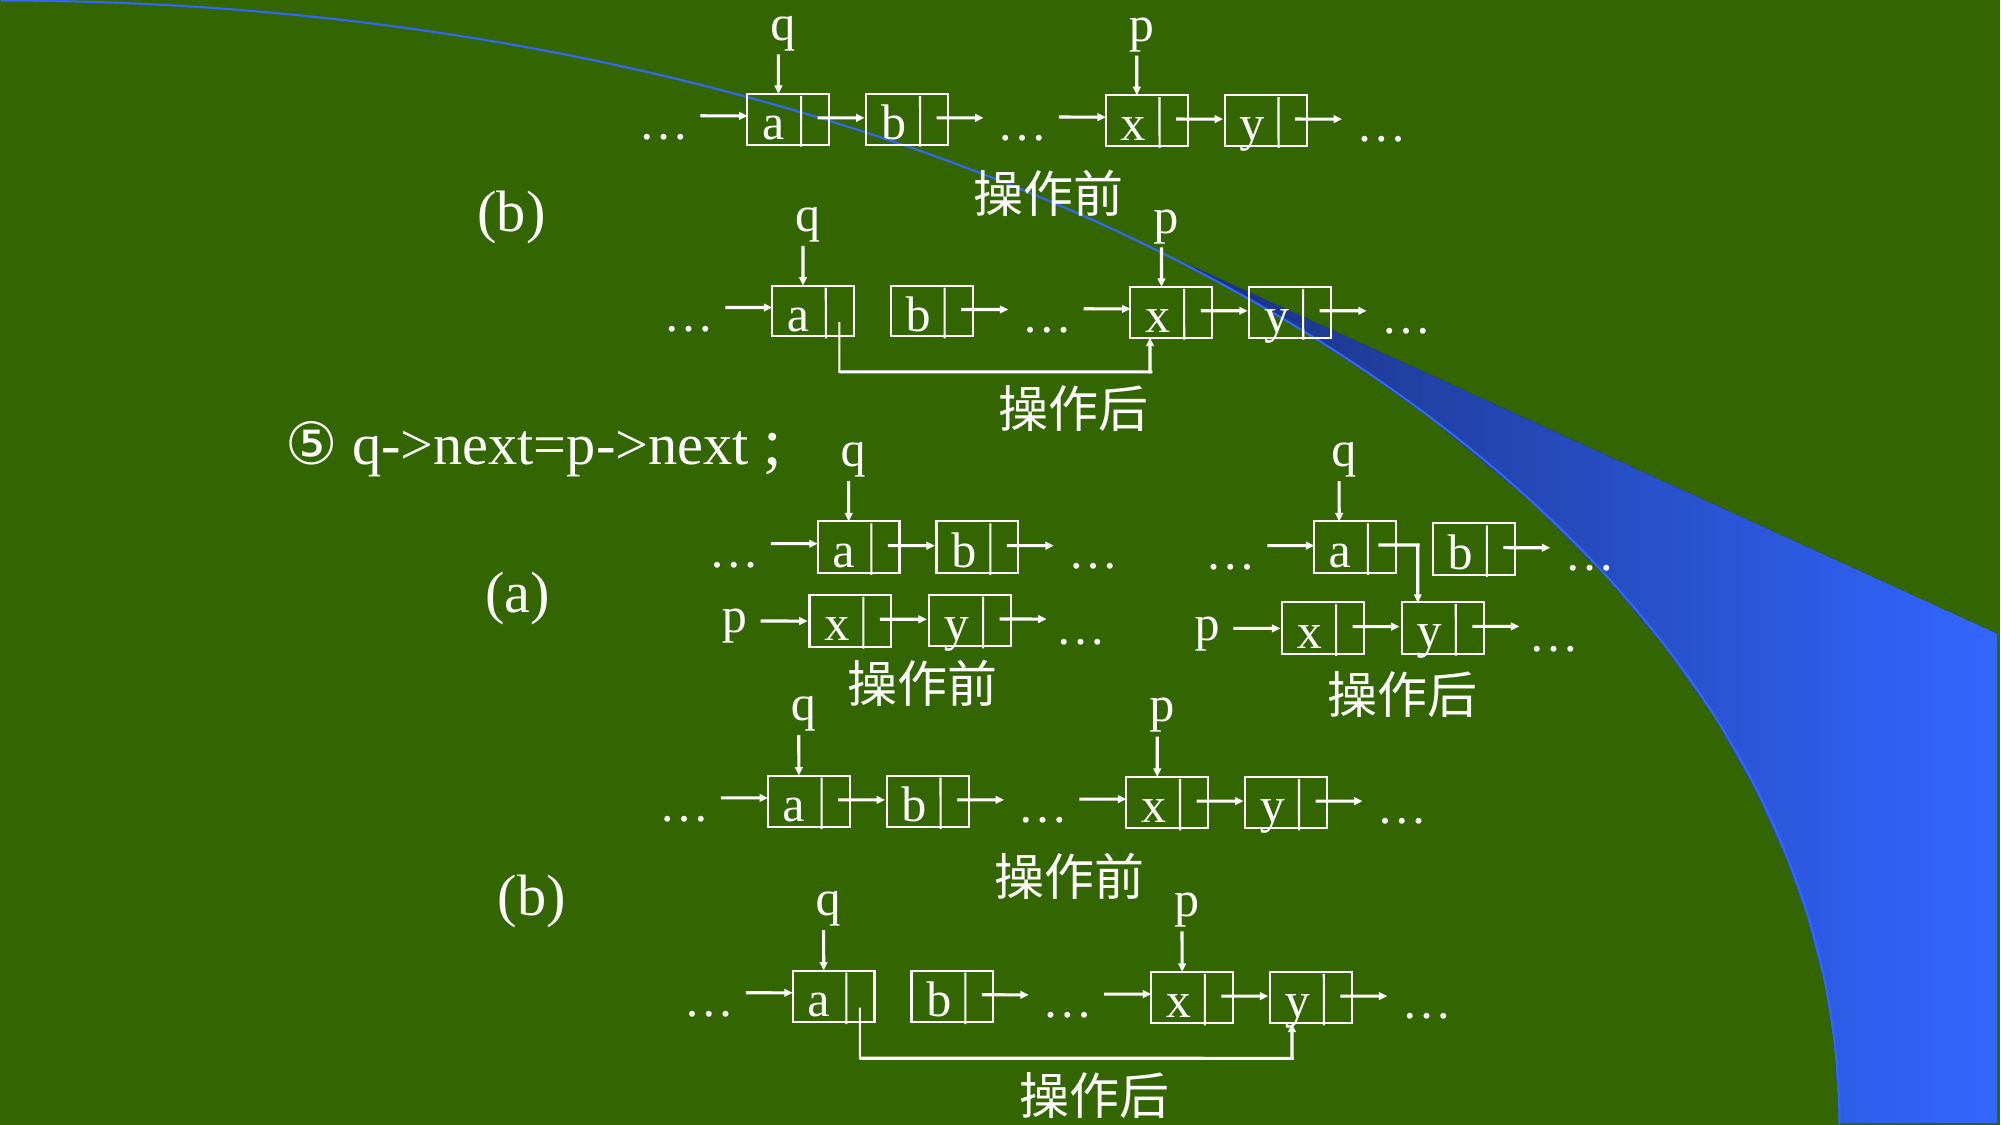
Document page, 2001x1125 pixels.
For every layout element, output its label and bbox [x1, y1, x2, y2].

text_box [270, 0, 1615, 1125]
